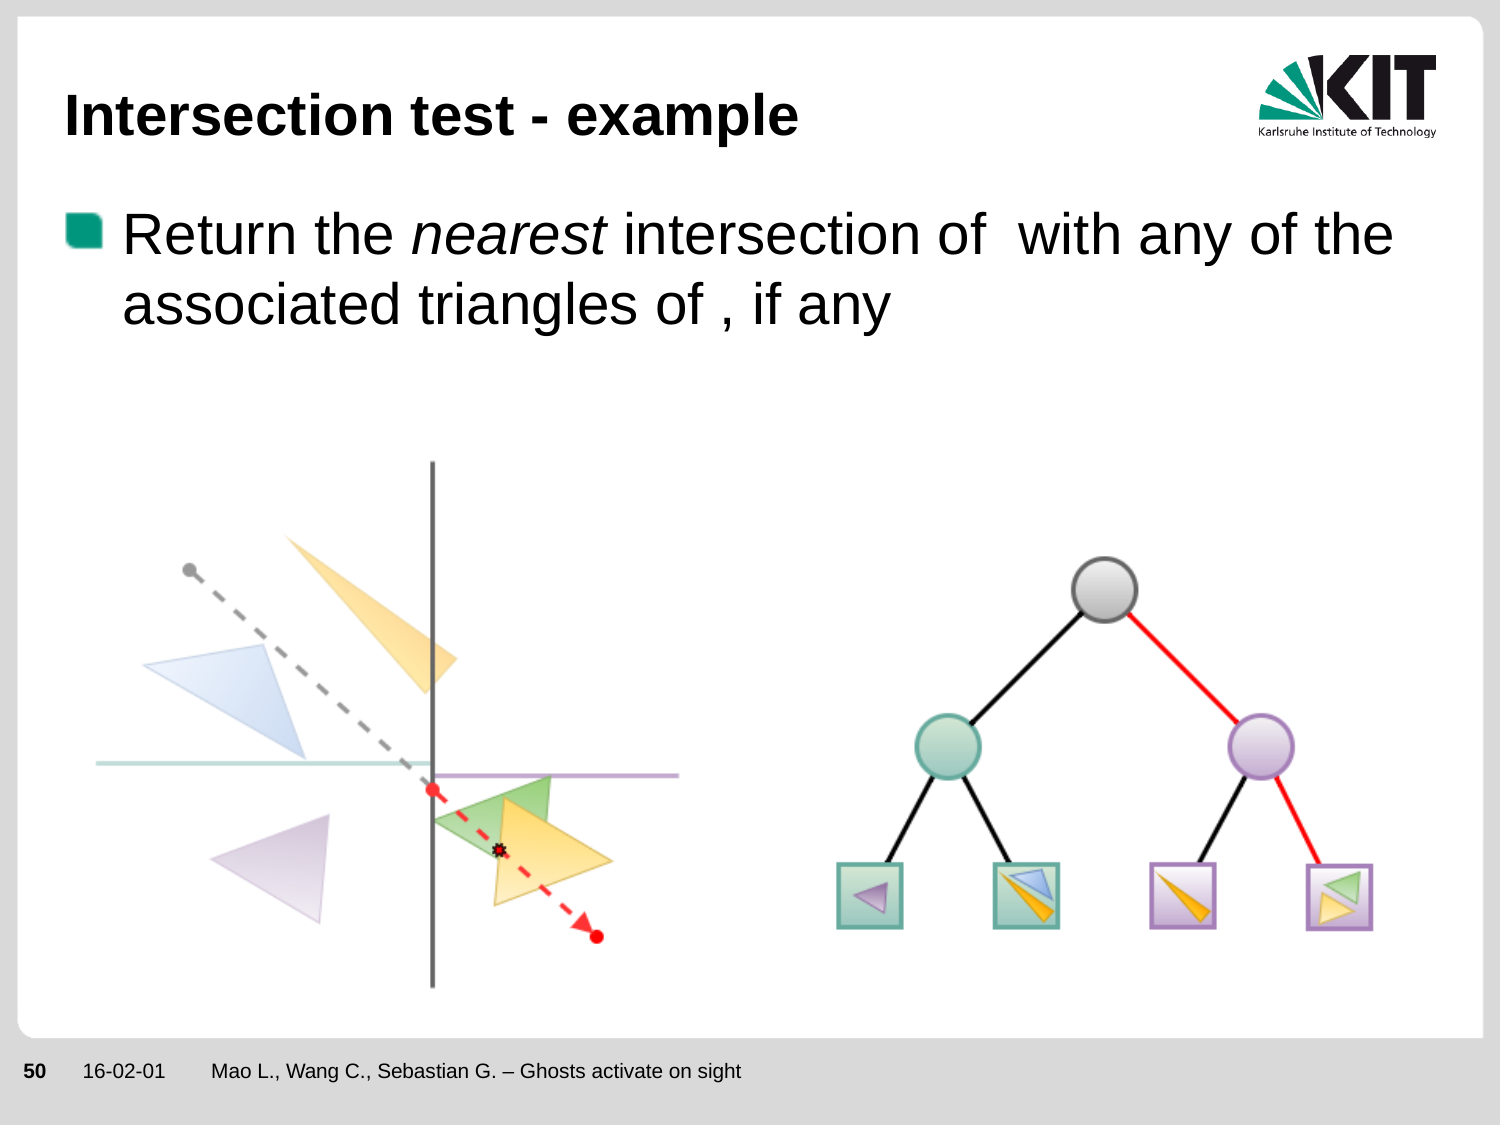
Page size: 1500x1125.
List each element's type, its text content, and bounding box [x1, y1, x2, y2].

picture [0, 0, 1500, 1125]
footer Mao L., Wang C., Sebastian G. – Ghosts activate on sight [211, 1056, 957, 1117]
title Intersection test - example [63, 54, 1199, 148]
